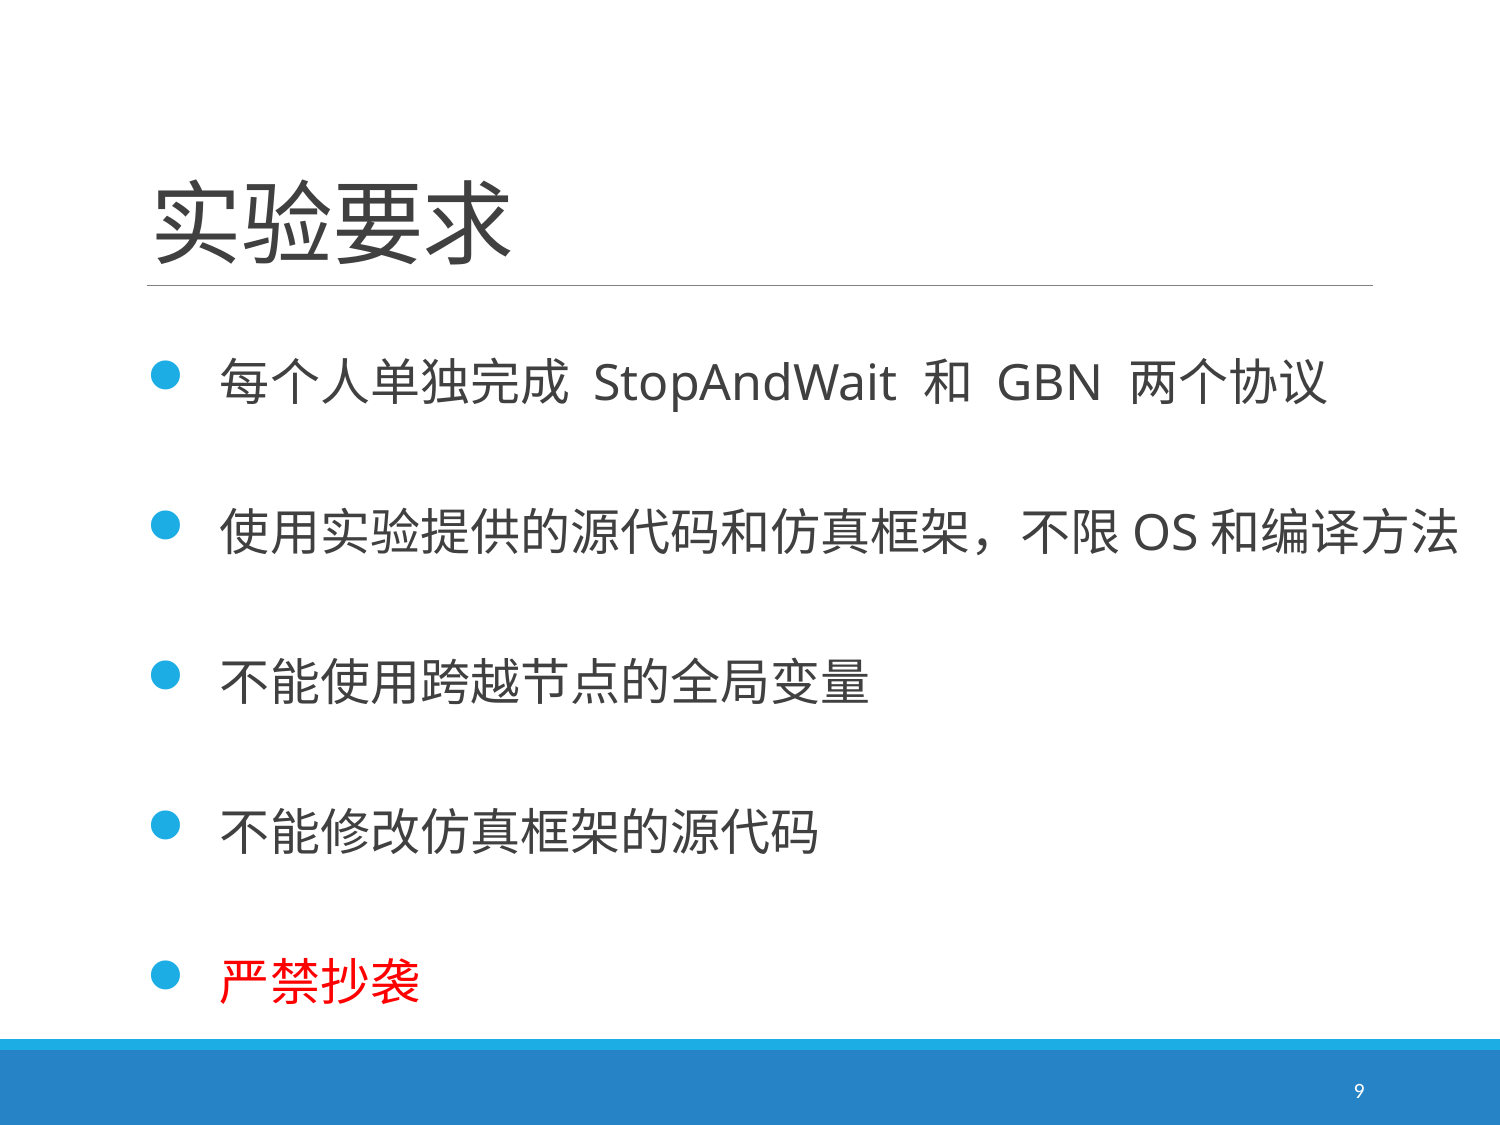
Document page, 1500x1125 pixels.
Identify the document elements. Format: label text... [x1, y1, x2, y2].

list 每个人单独完成 StopAndWait 和 GBN 两个协议 使用实验提供的源代码和仿真框架，不限OS和编译方法 不能使用跨越节点的全局变量 不能修改仿真框架的源代码 严禁抄袭 [113, 349, 1500, 1125]
title 实验要求 [135, 66, 1430, 284]
slide_number 9 [1218, 1059, 1380, 1120]
